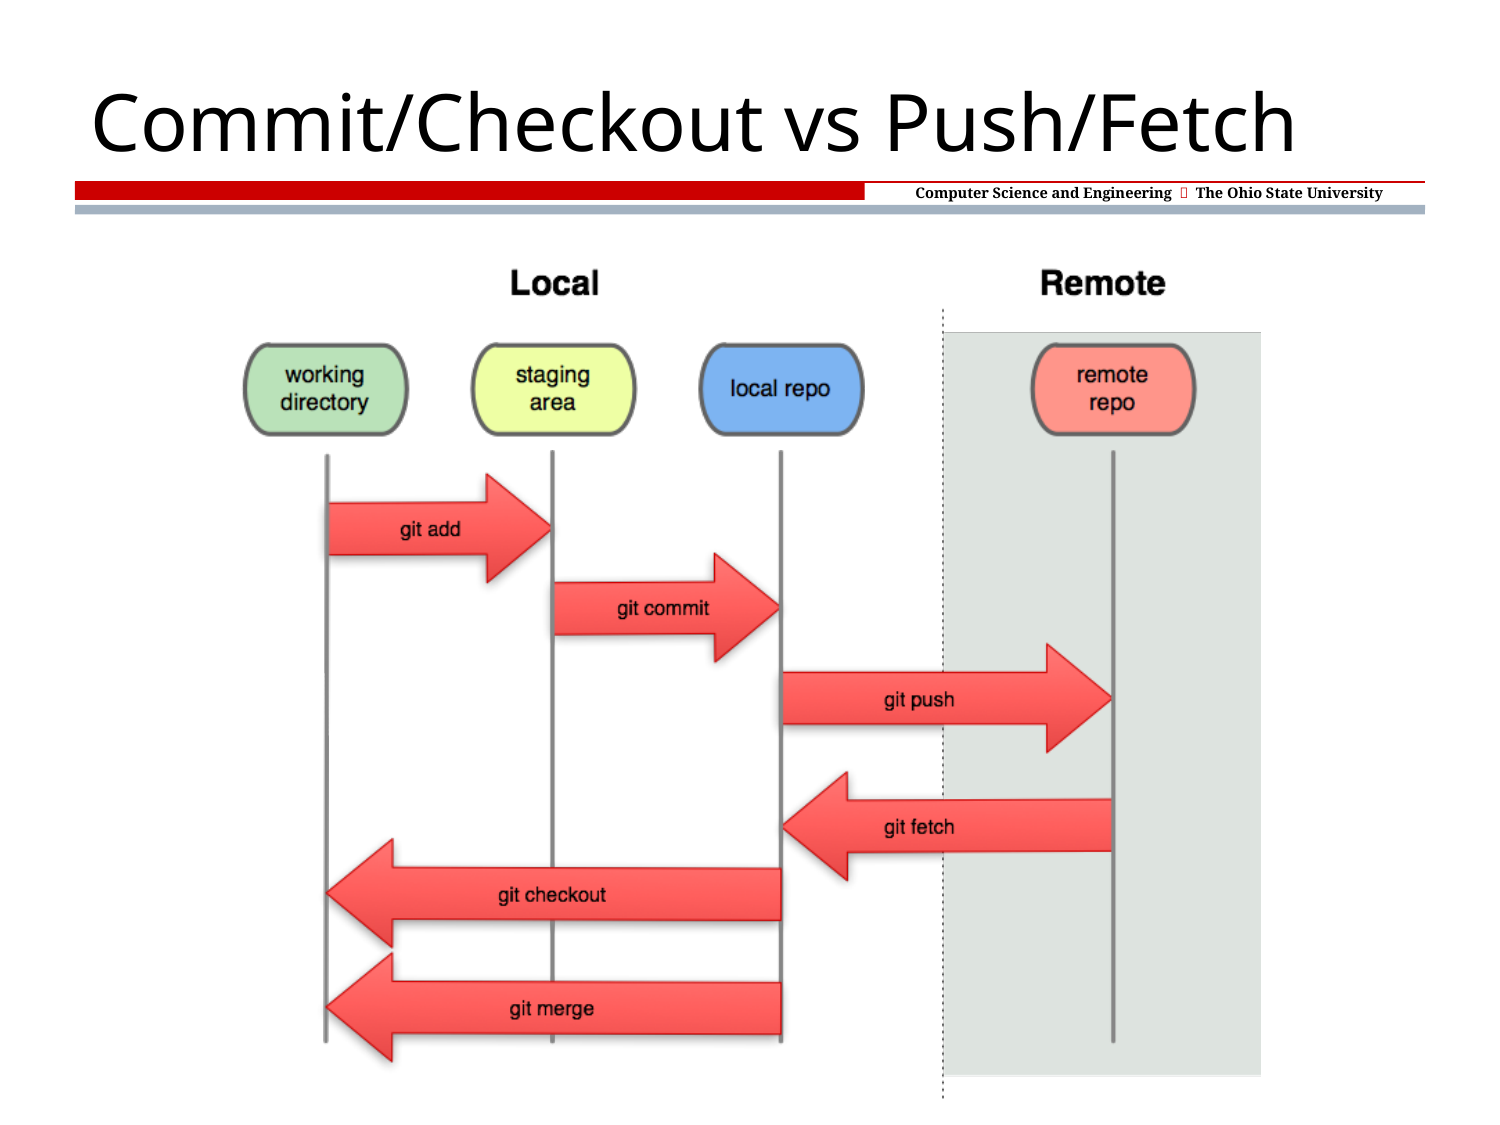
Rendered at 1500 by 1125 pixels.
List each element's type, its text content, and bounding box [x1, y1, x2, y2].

title Commit/Checkout vs Push/Fetch [75, 37, 1425, 175]
picture [239, 262, 1261, 1100]
